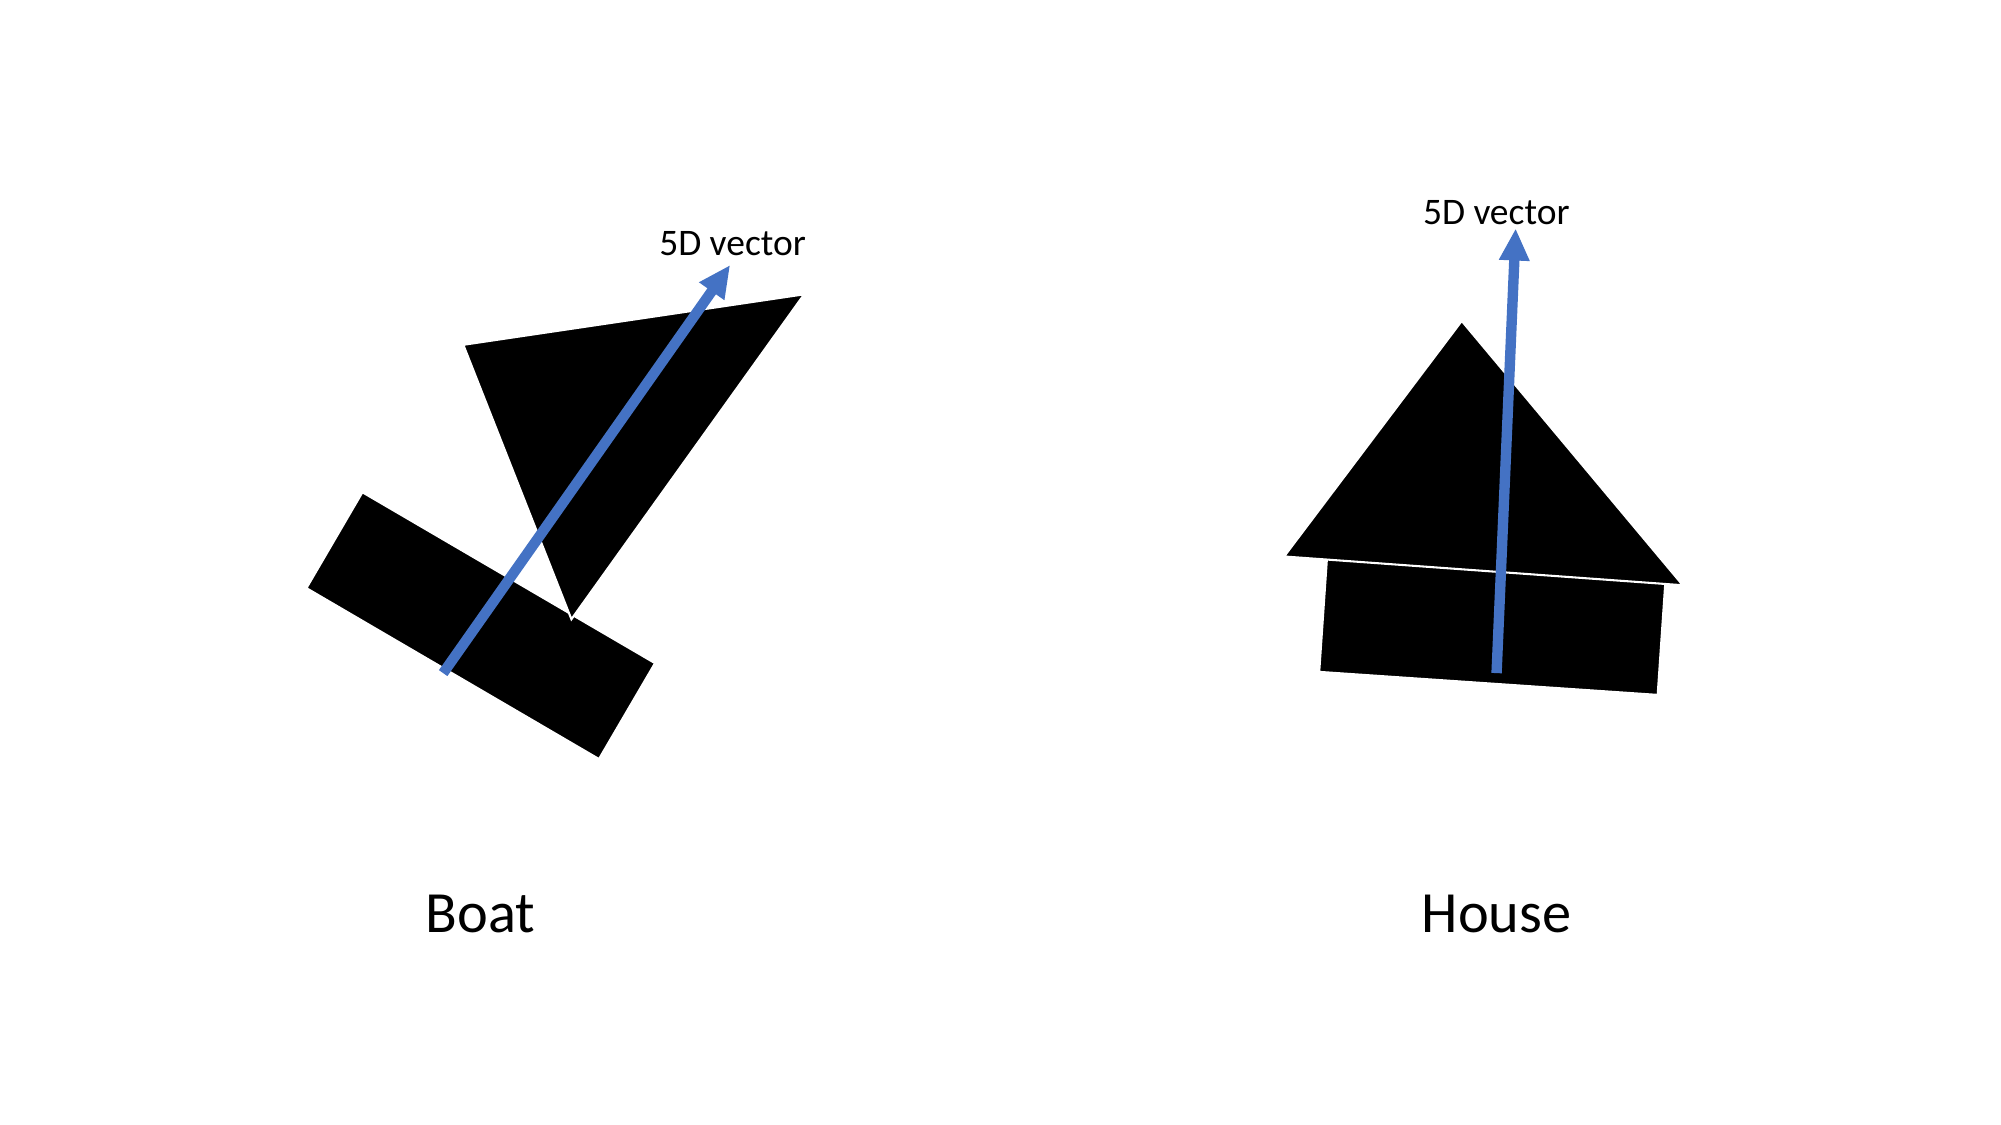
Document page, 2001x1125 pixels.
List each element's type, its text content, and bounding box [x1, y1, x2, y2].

text_box 5D vector [1408, 179, 1585, 240]
text_box [730, 292, 807, 400]
text_box [1516, 384, 1686, 587]
text_box [305, 490, 443, 668]
text_box [1282, 319, 1496, 573]
text_box [451, 674, 650, 761]
text_box House [1407, 866, 1587, 952]
text_box Boat [411, 866, 551, 952]
text_box 5D vector [644, 210, 821, 270]
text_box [443, 265, 730, 674]
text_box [1496, 229, 1516, 674]
text_box [1318, 561, 1667, 697]
